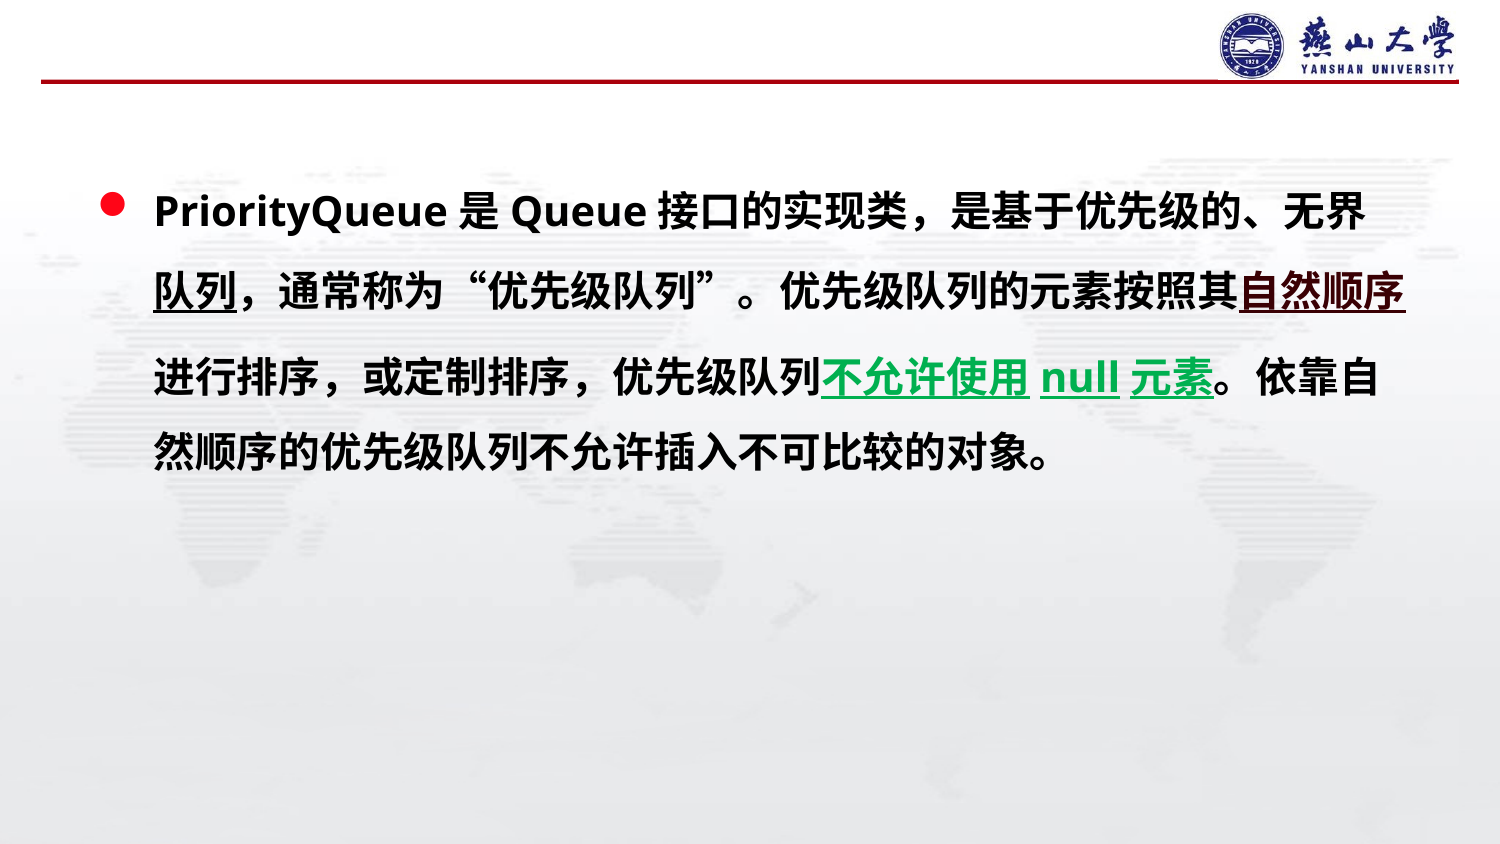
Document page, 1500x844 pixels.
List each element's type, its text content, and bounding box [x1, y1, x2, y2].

picture [0, 1, 1500, 844]
list PriorityQueue是Queue接口的实现类，是基于优先级的、无界队列，通常称为“优先级队列”。优先级队列的元素按照其自然顺序进行排序，或定制排序，优先级队列不允许使用null元素。依靠自然顺序的优先级队列不允许插入不可比较的对象。 [81, 152, 1429, 657]
